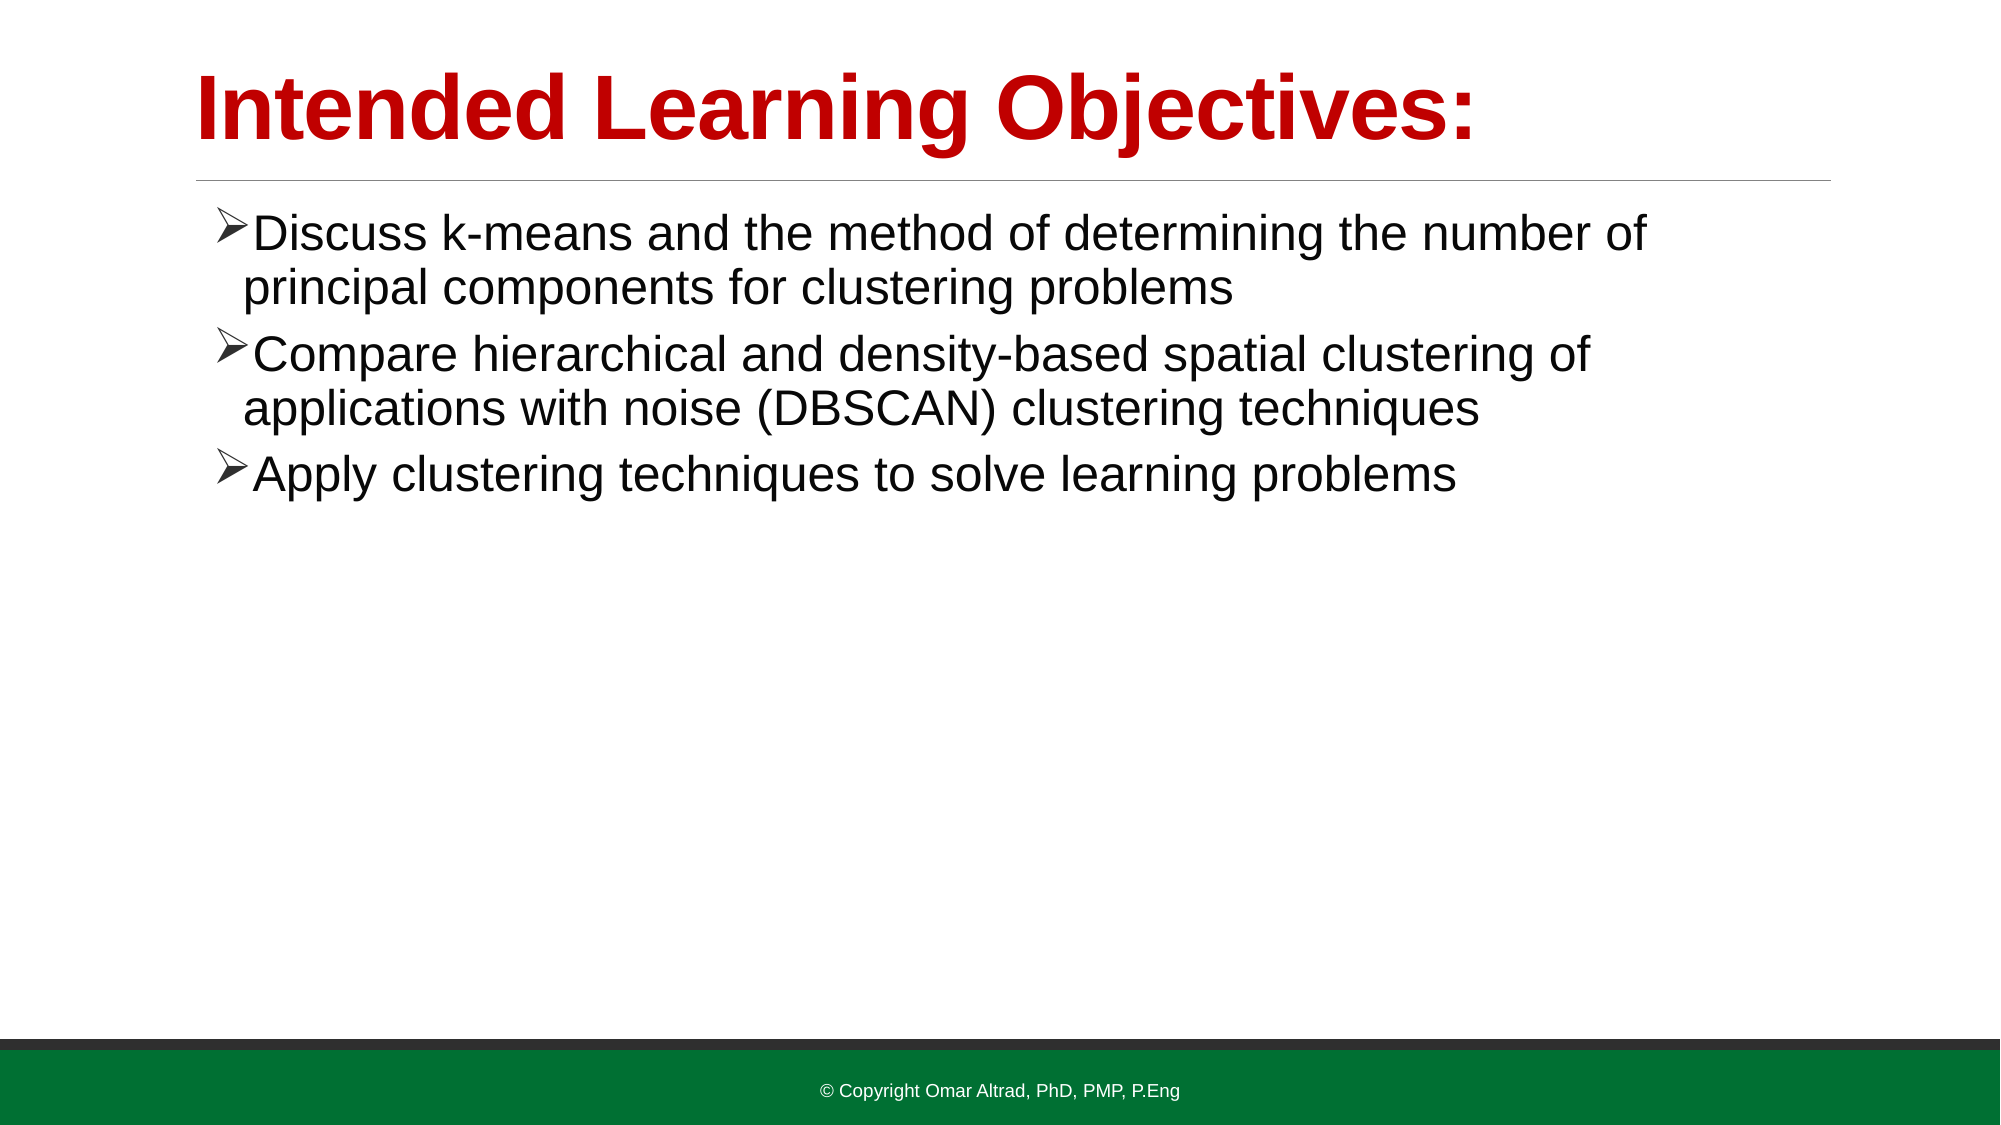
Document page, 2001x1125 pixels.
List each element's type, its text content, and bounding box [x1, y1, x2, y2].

title Intended Learning Objectives: [180, 47, 1830, 176]
list Discuss k-means and the method of determining the number of principal components for clustering problems Compare hierarchical and density-based spatial clustering of applications with noise (DBSCAN) clustering techniques Apply clustering techniques to solve learning problems [180, 200, 1830, 947]
footer © Copyright Omar Altrad, PhD, PMP, P.Eng [604, 1059, 1396, 1120]
